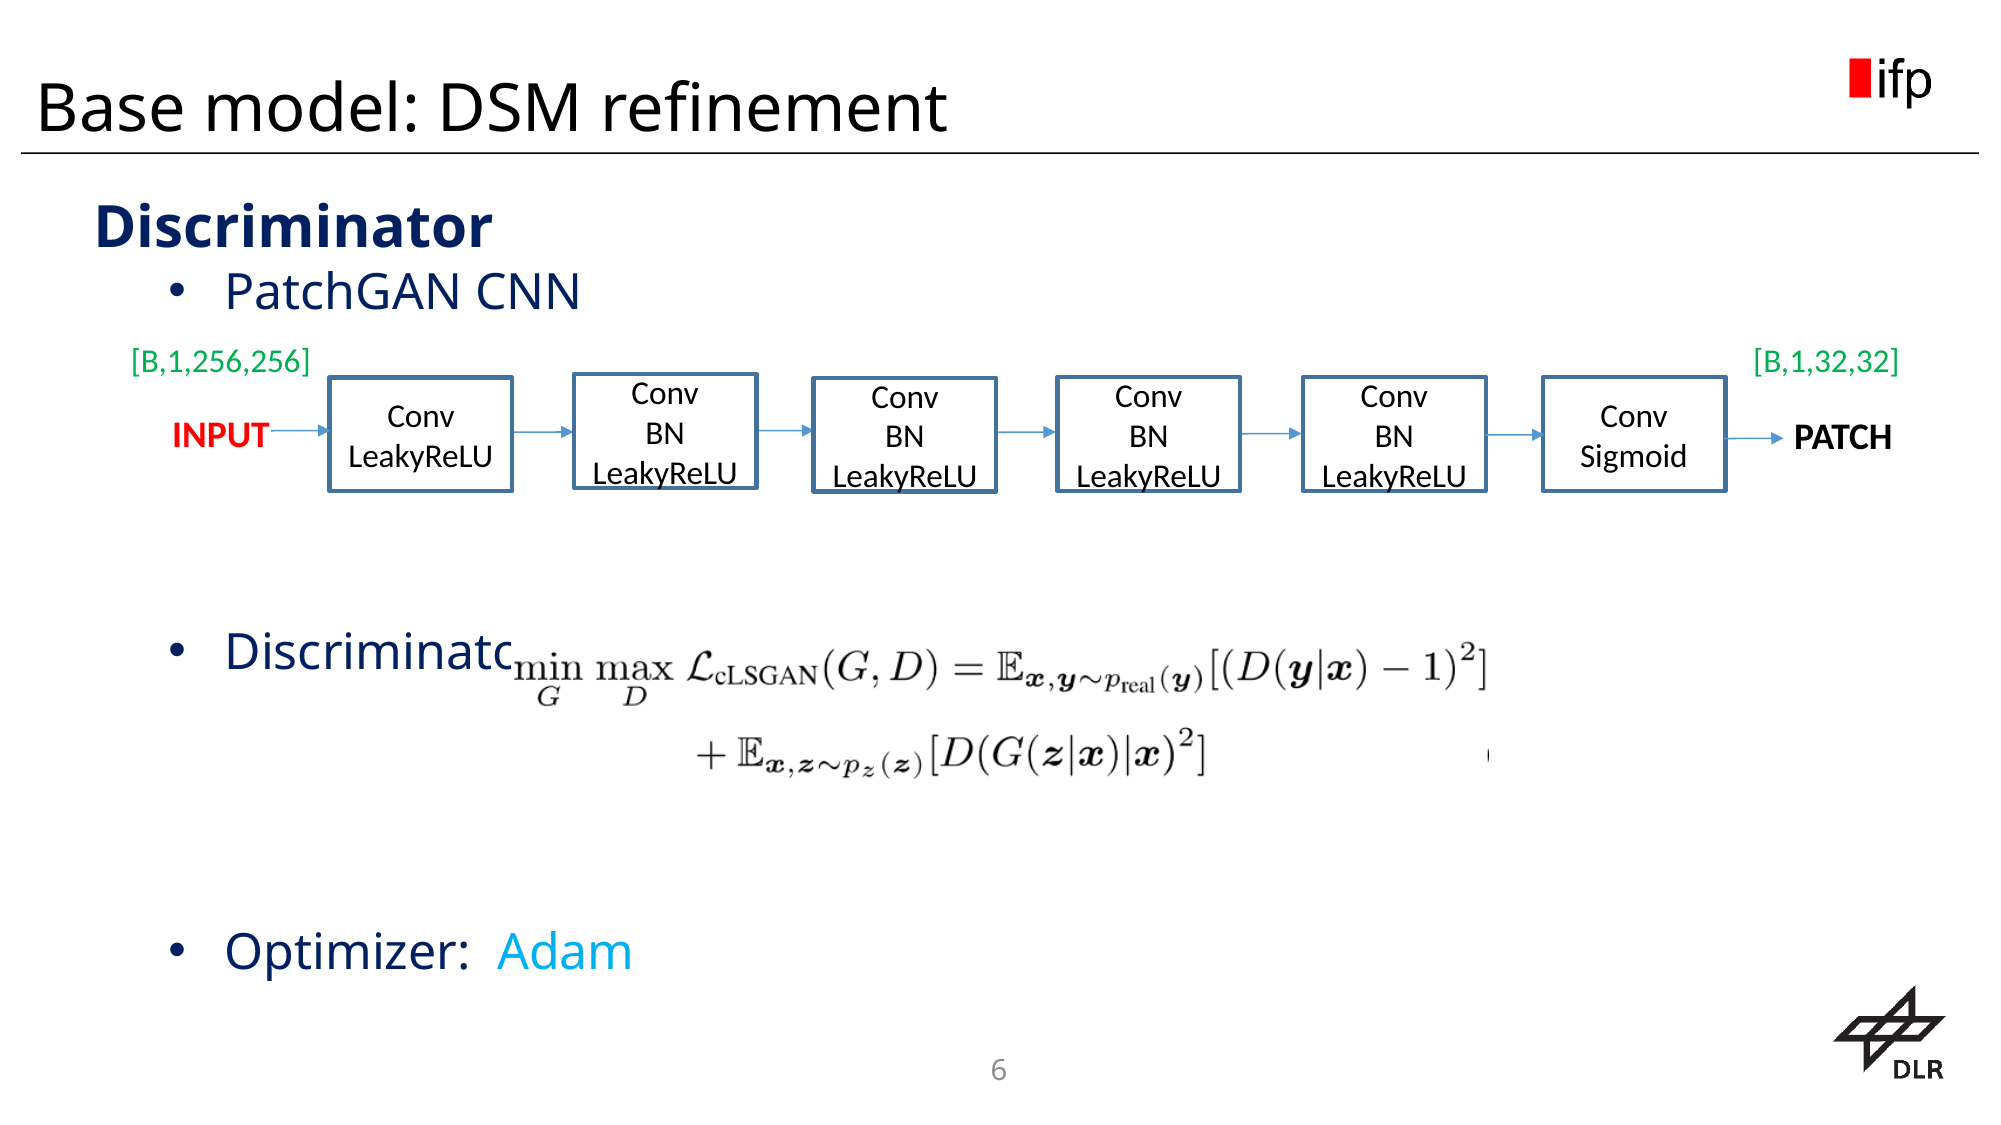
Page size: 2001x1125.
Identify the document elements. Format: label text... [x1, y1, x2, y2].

picture [1830, 23, 1951, 144]
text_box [115, 330, 1915, 492]
text_box 6 [773, 1047, 1224, 1102]
text_box Base model: DSM refinement [20, 57, 991, 232]
picture [1830, 981, 1949, 1081]
picture [510, 633, 1489, 796]
text_box Discriminator PatchGAN CNN Discriminator Loss Optimizer: Adam [78, 182, 1902, 1047]
